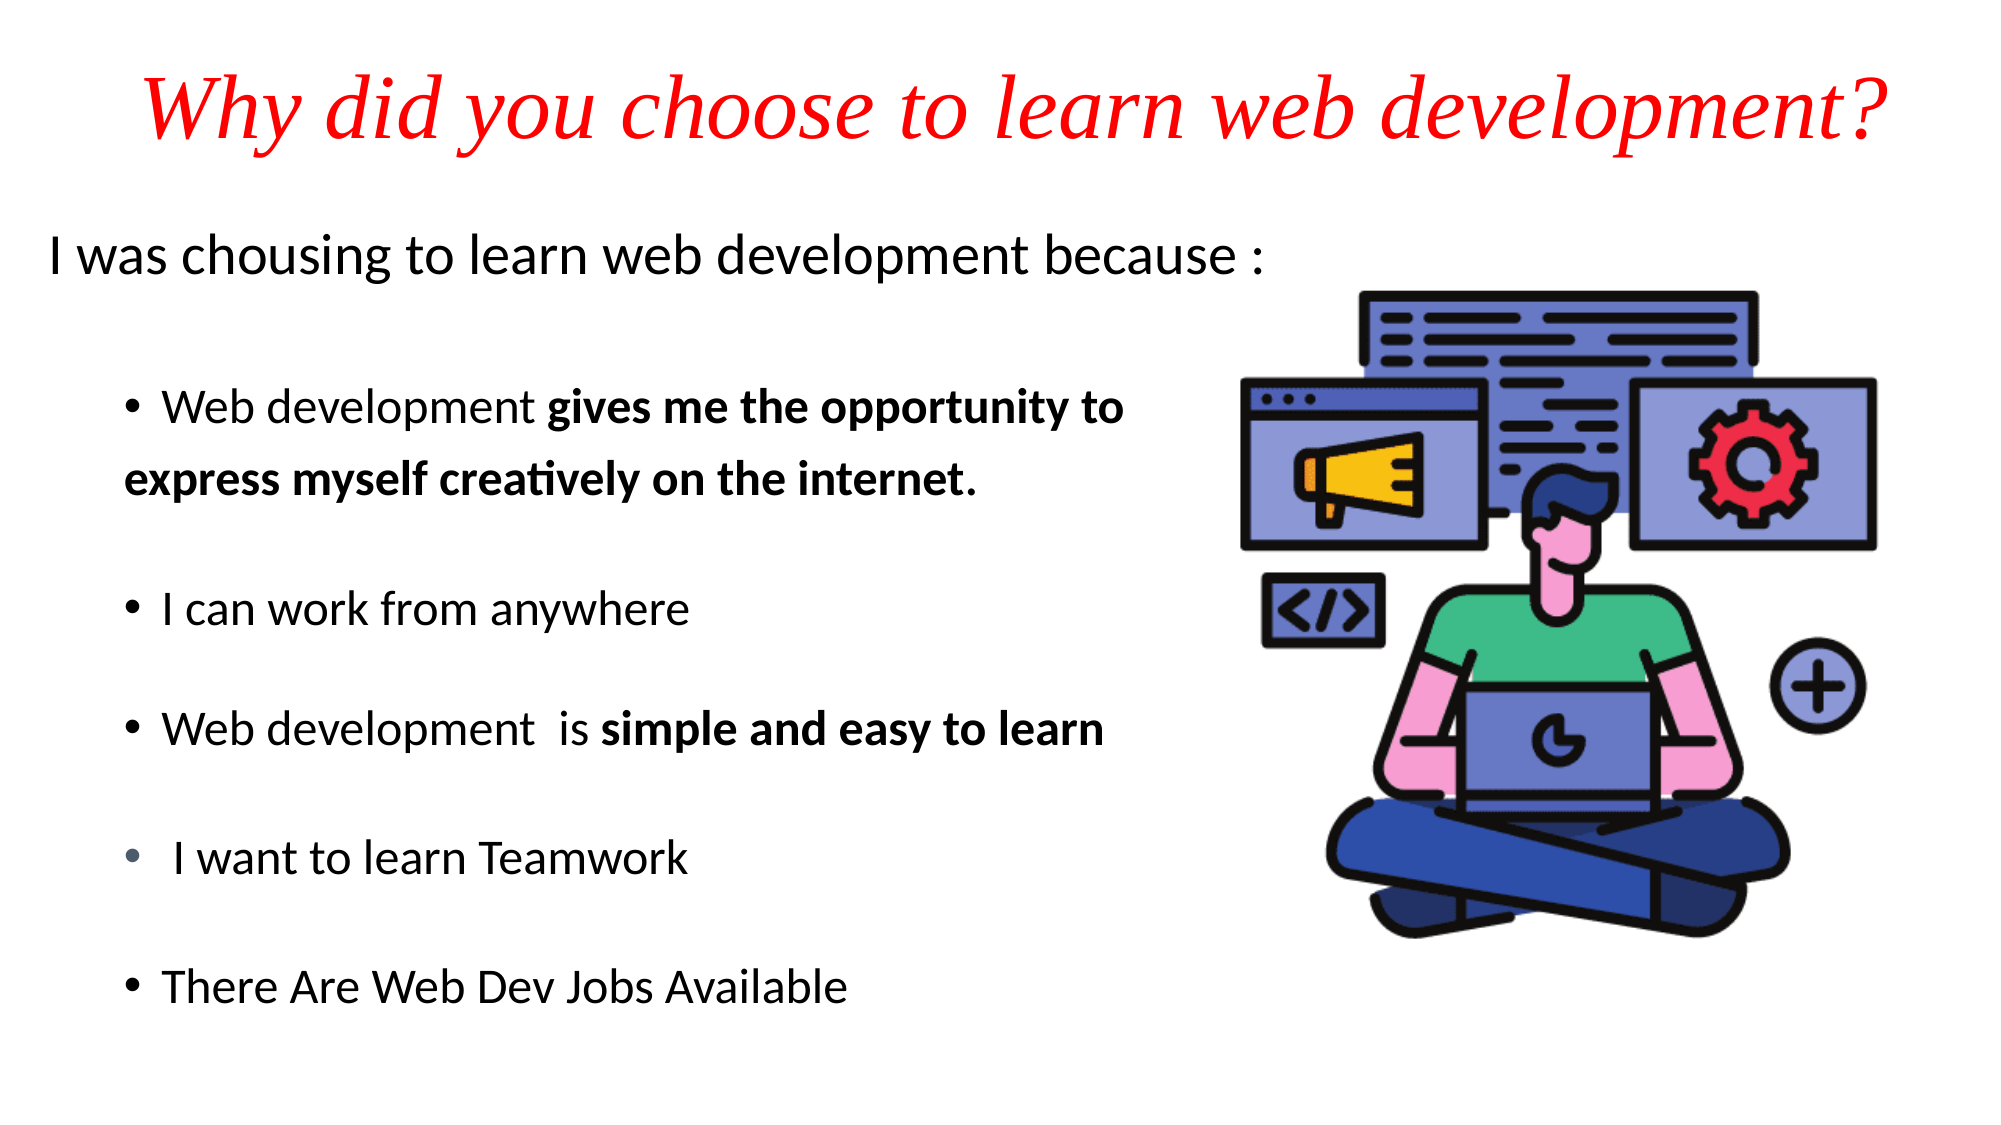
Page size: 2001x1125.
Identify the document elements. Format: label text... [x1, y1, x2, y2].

picture [1153, 122, 1977, 1108]
title Why did you choose to learn web development? [31, 55, 2000, 273]
text_box [500, 463, 1153, 614]
list I was chousing to learn web development because : Web development gives me the opportunity to express myself creatively on the internet. I can work from anywhere Web development is simple and easy to learn I want to learn Teamwork There Are Web Dev Jobs Available [33, 216, 1153, 1073]
